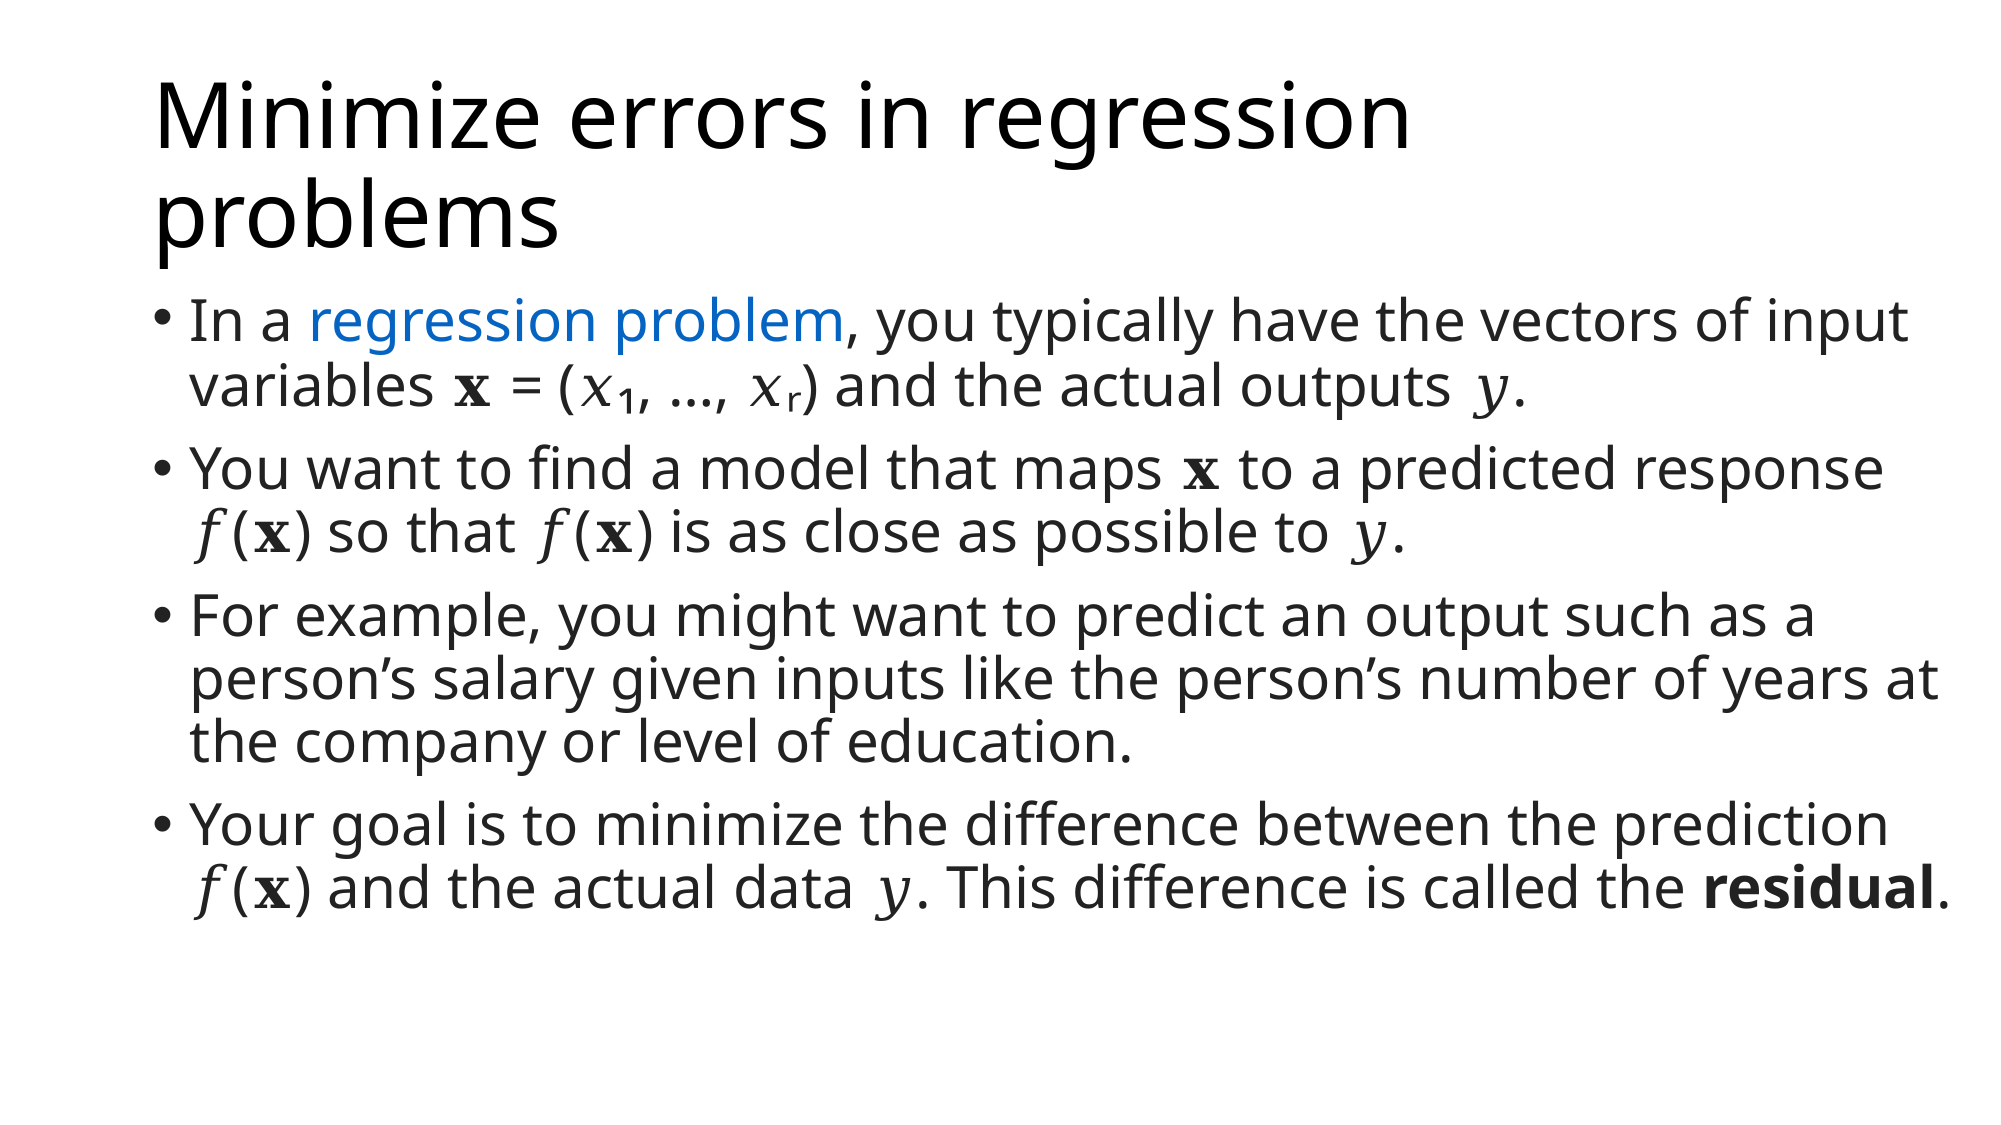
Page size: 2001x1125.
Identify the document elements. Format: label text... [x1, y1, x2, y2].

list In a regression problem, you typically have the vectors of input variables 𝐱 = (𝑥₁, …, 𝑥ᵣ) and the actual outputs 𝑦. You want to find a model that maps 𝐱 to a predicted response 𝑓(𝐱) so that 𝑓(𝐱) is as close as possible to 𝑦. For example, you might want to predict an output such as a person’s salary given inputs like the person’s number of years at the company or level of education. Your goal is to minimize the difference between the prediction 𝑓(𝐱) and the actual data 𝑦. This difference is called the residual. [137, 277, 1970, 1014]
title Minimize errors in regression problems [137, 59, 1863, 277]
